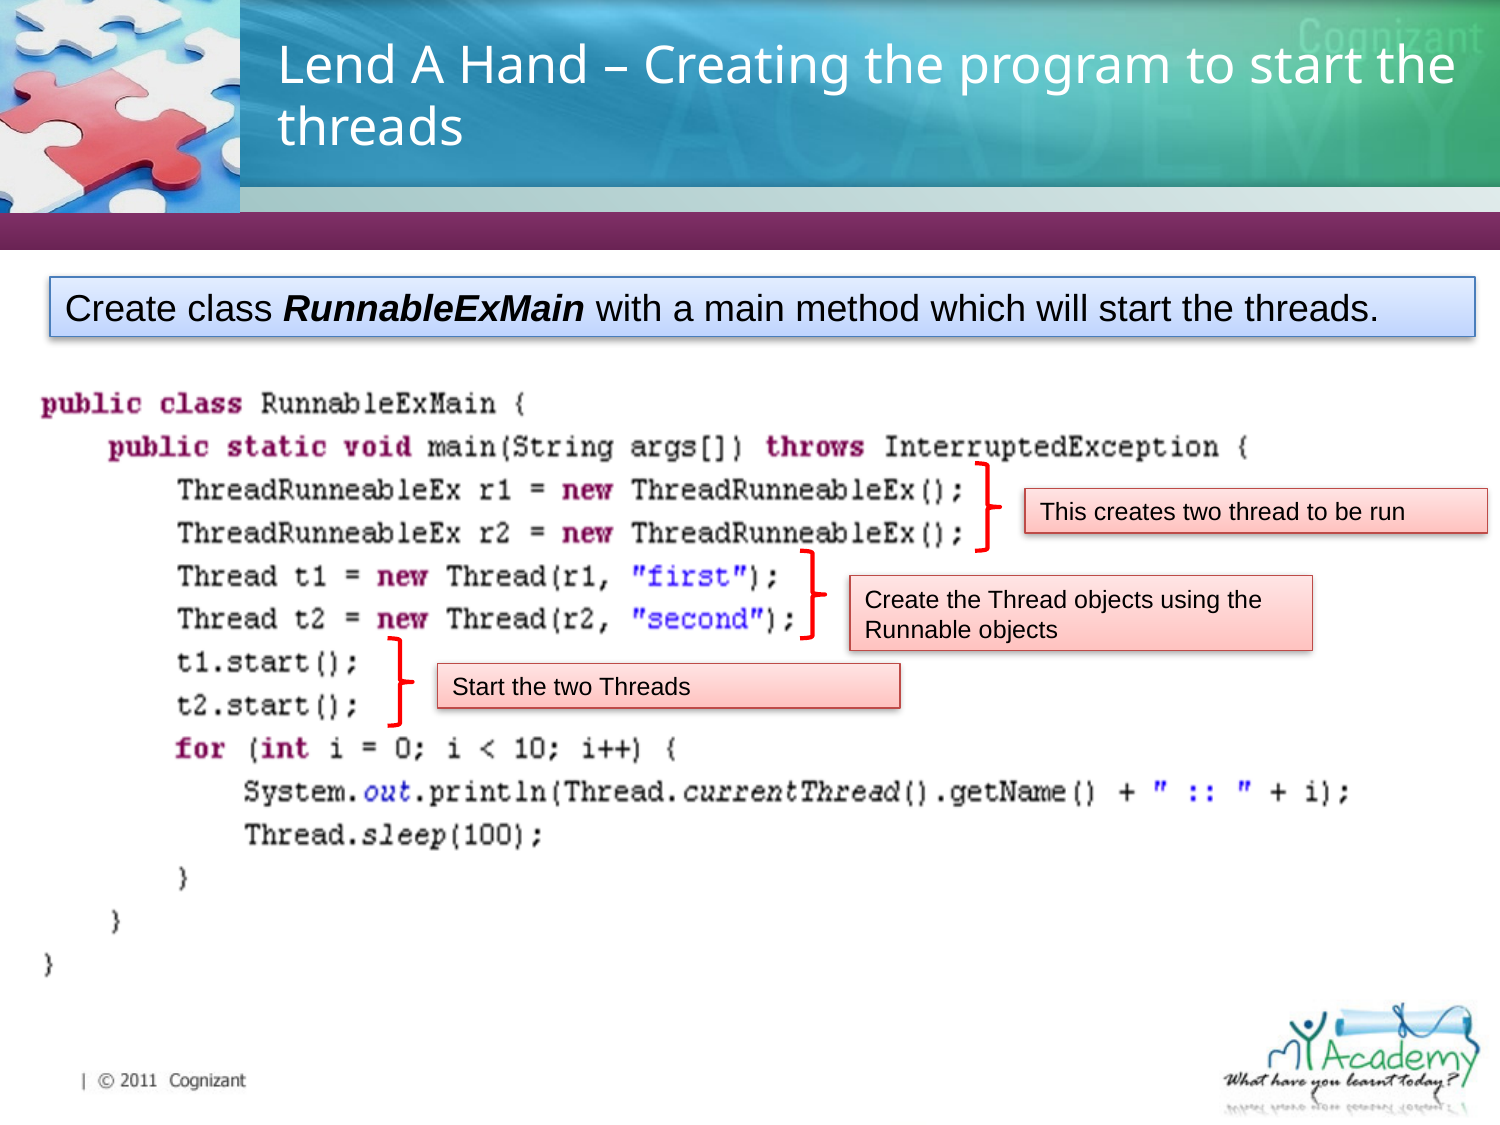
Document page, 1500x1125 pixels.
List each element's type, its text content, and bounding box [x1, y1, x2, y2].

picture [0, 250, 1500, 1125]
picture [0, 0, 262, 213]
title Lend A Hand – Creating the program to start the threads [262, 0, 1500, 188]
text_box Create class RunnableExMain with a main method which will start the threads. [49, 276, 1476, 337]
text_box This creates two thread to be run [1352, 488, 1488, 534]
